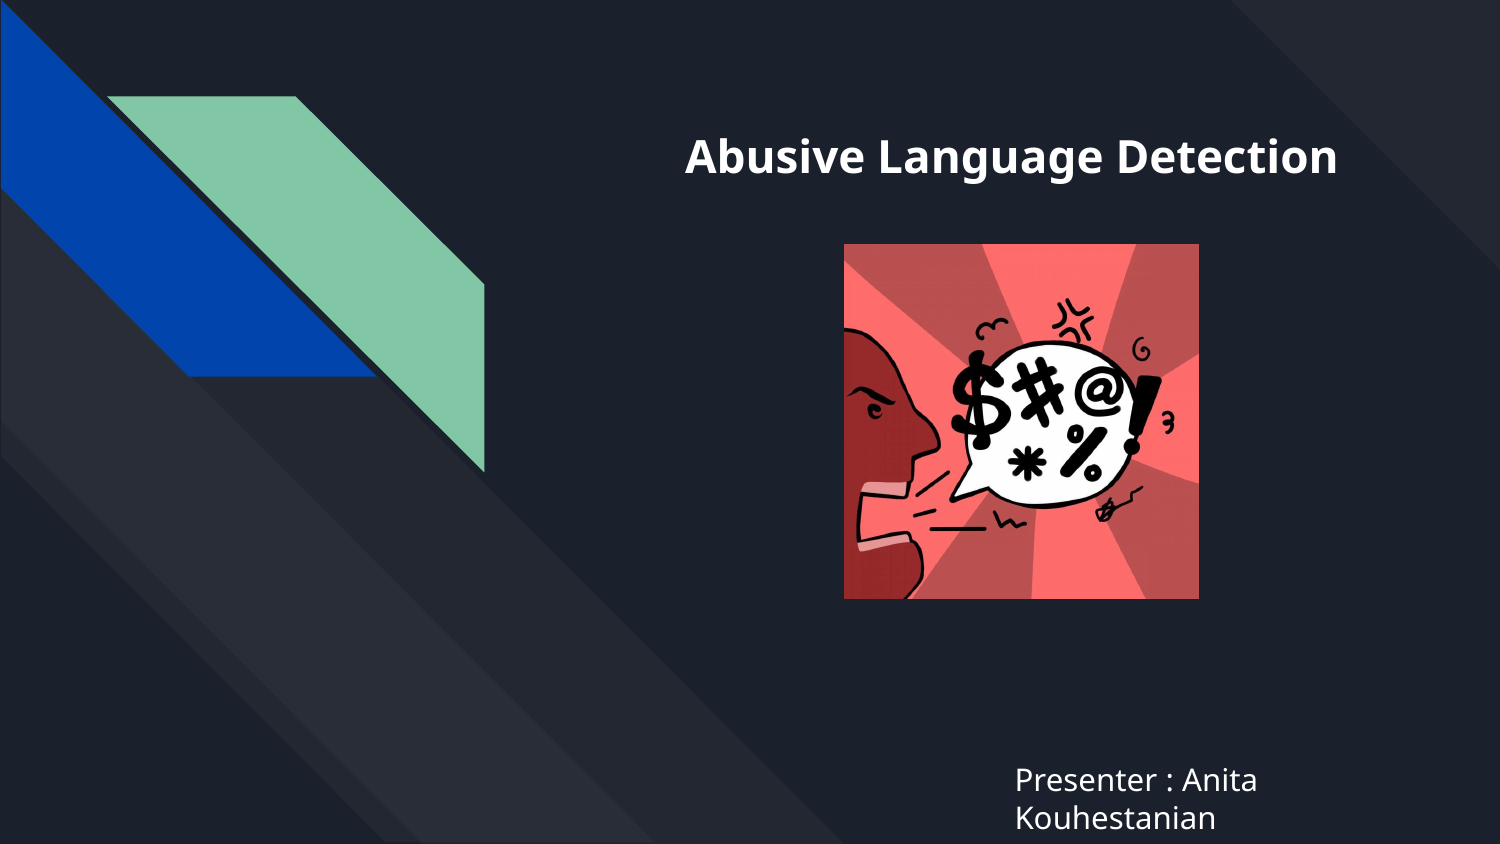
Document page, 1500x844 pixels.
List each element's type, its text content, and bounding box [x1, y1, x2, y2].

subtitle Abusive Language Detection [640, 112, 1384, 241]
picture [843, 244, 1199, 600]
text_box Presenter : Anita Kouhestanian [999, 745, 1461, 844]
